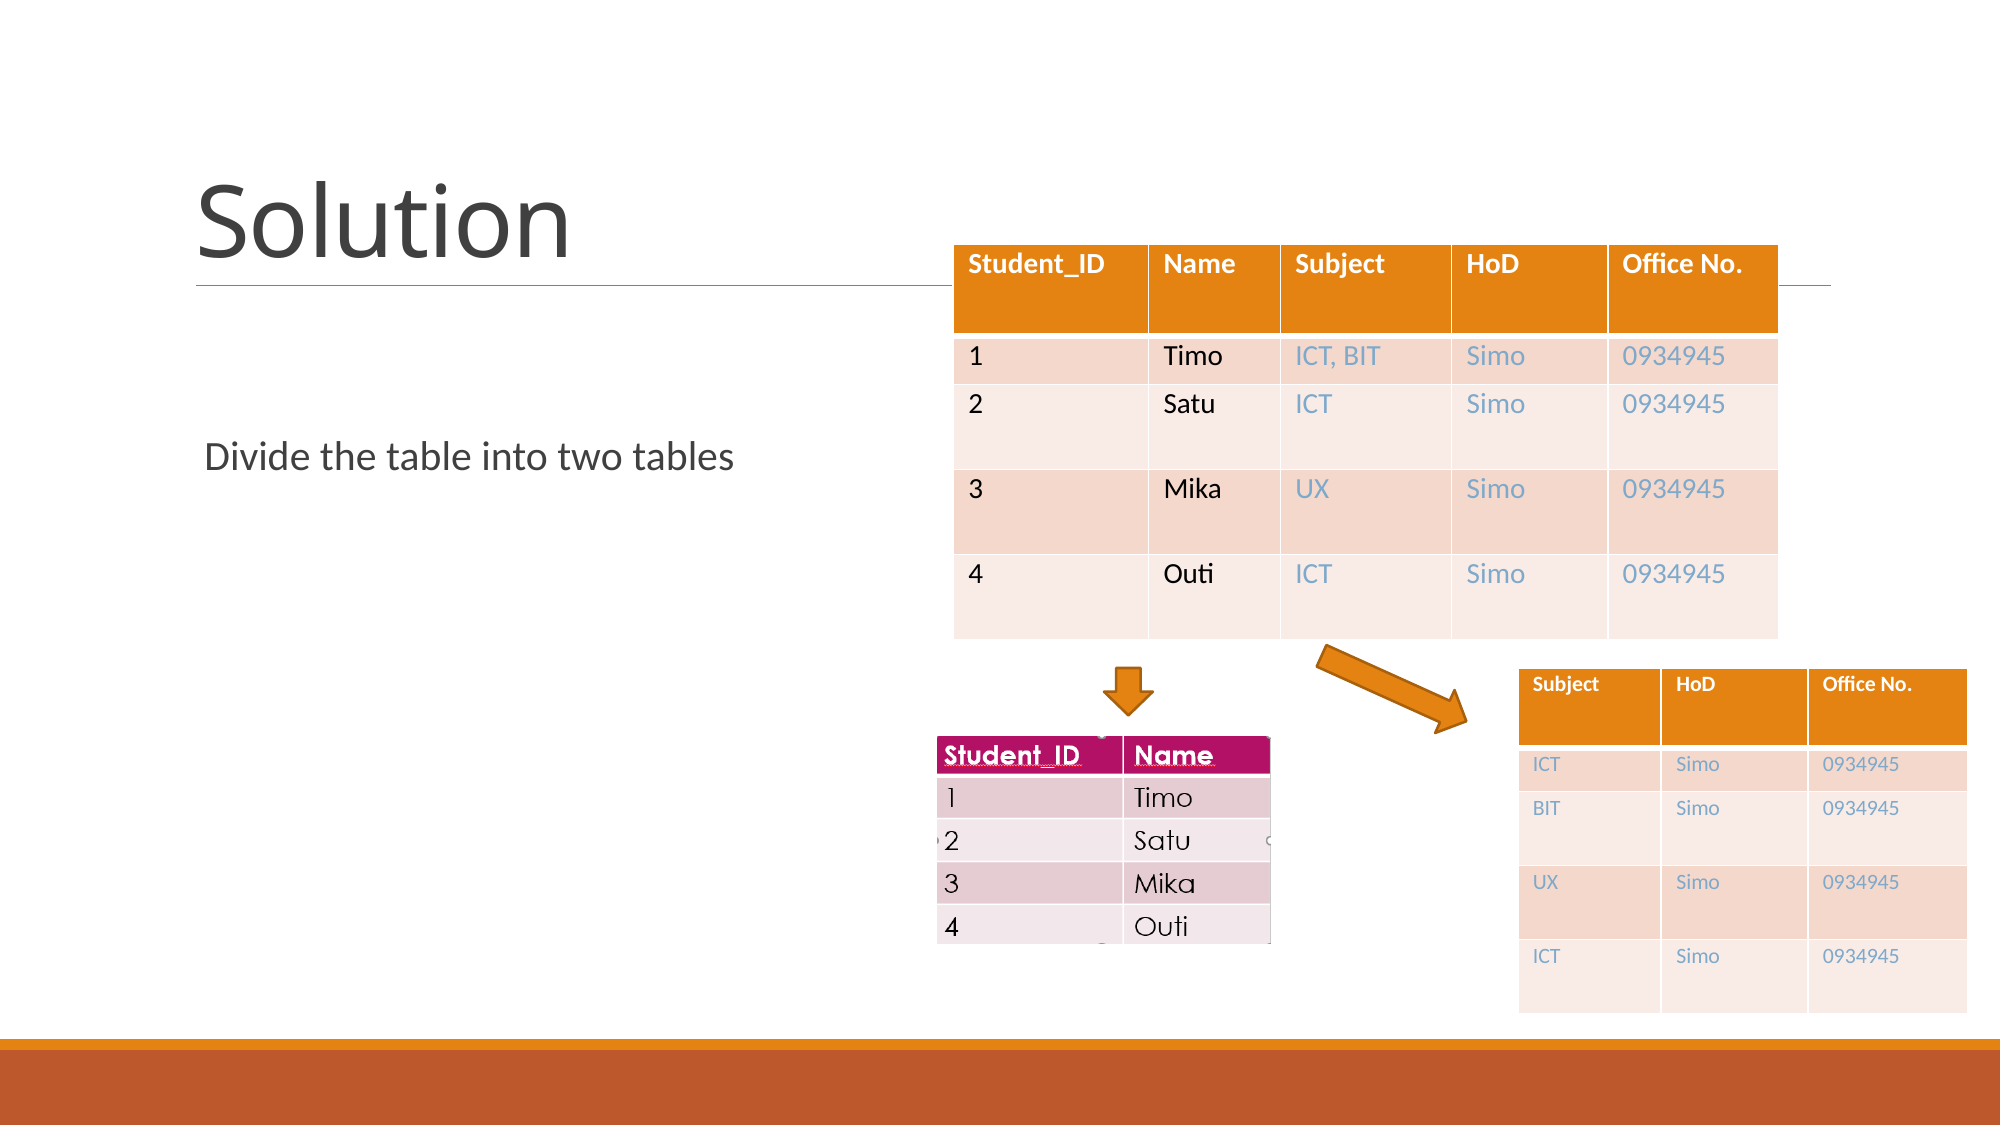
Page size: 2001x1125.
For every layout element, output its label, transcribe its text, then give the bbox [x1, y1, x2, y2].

table_cell Satu [1149, 385, 1280, 469]
text_box [1315, 643, 1468, 735]
table_cell 0934945 [1609, 555, 1778, 639]
table_cell Timo [1149, 339, 1280, 384]
table_cell Simo [1452, 385, 1607, 469]
table_header Subject [1519, 669, 1660, 745]
table_cell 0934945 [1609, 385, 1778, 469]
picture [937, 735, 1271, 945]
table_cell Outi [1149, 555, 1280, 639]
table_cell Mika [1149, 470, 1280, 554]
table_header Subject [1281, 245, 1451, 333]
table_cell 1 [954, 339, 1148, 384]
table_cell 0934945 [1609, 470, 1778, 554]
table_header Office No. [1609, 245, 1778, 333]
table_cell Simo [1452, 470, 1607, 554]
table_cell 0934945 [1809, 940, 1967, 1013]
table_header HoD [1452, 245, 1607, 333]
table_cell Simo [1662, 866, 1807, 939]
table_cell Simo [1452, 339, 1607, 384]
table_cell 4 [954, 555, 1148, 639]
table_cell Simo [1452, 555, 1607, 639]
table_cell 2 [954, 385, 1148, 469]
table_cell BIT [1519, 792, 1660, 865]
table_cell Simo [1662, 751, 1807, 791]
table_cell 0934945 [1609, 339, 1778, 384]
table_cell 0934945 [1809, 792, 1967, 865]
table_cell Simo [1662, 792, 1807, 865]
table_cell ICT [1281, 385, 1451, 469]
table_cell ICT [1519, 940, 1660, 1013]
text_box [1102, 666, 1155, 717]
table_cell ICT, BIT [1281, 339, 1451, 384]
table_header HoD [1662, 669, 1807, 745]
list Divide the table into two tables [189, 427, 898, 704]
table_cell Simo [1662, 940, 1807, 1013]
table_header Student_ID [954, 245, 1148, 333]
table_cell UX [1281, 470, 1451, 554]
table_header Office No. [1809, 669, 1967, 745]
table_header Name [1149, 245, 1280, 333]
table_cell ICT [1281, 555, 1451, 639]
table_cell 0934945 [1809, 751, 1967, 791]
table_cell 0934945 [1809, 866, 1967, 939]
title Solution [180, 47, 1830, 285]
table_cell ICT [1519, 751, 1660, 791]
table_cell UX [1519, 866, 1660, 939]
table_cell 3 [954, 470, 1148, 554]
